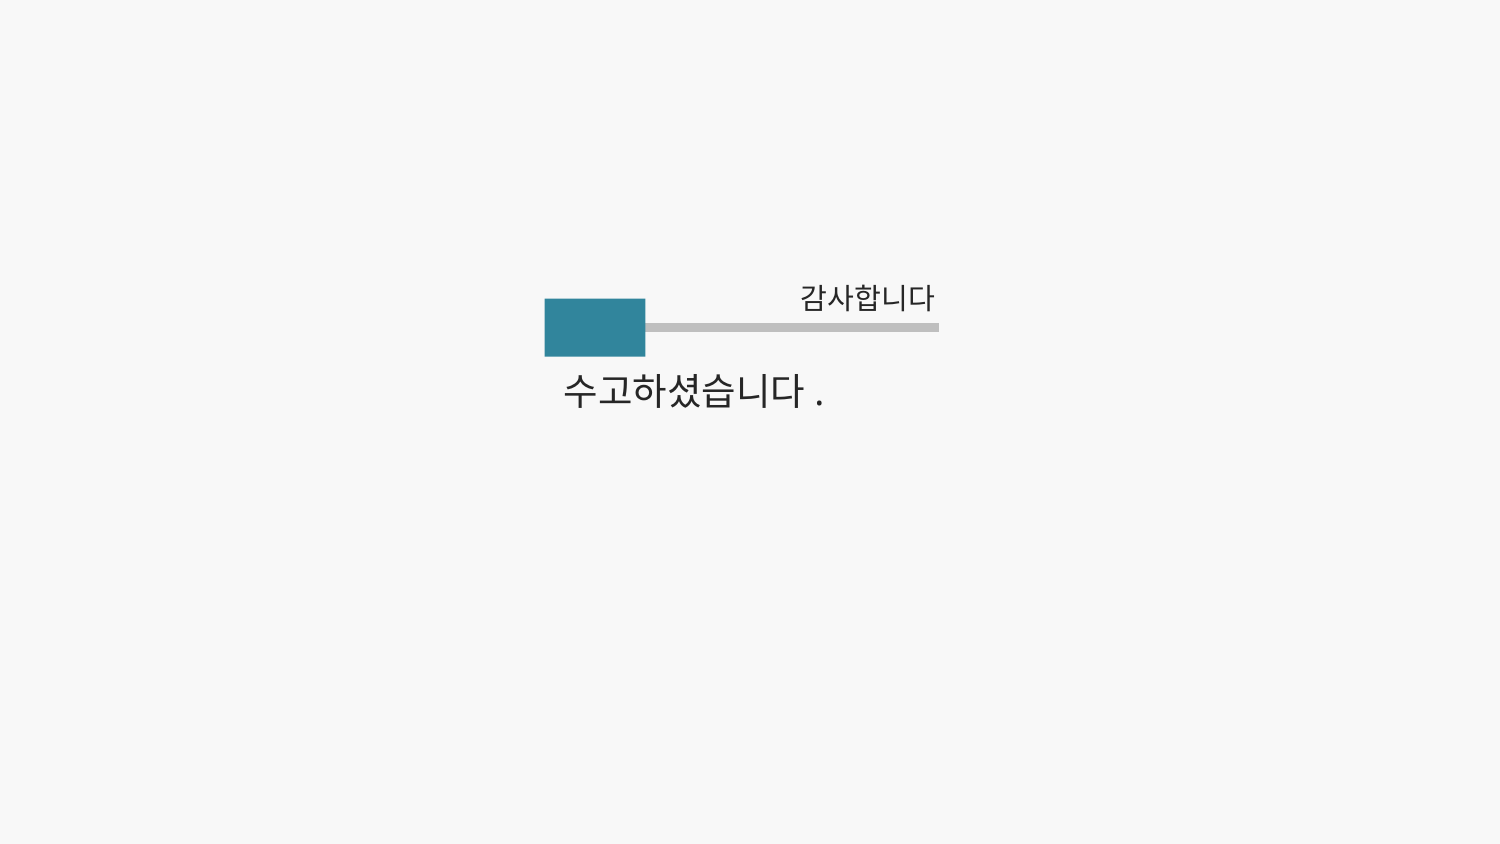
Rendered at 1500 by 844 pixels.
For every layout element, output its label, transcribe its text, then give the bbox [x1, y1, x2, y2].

text_box 수고하셨습니다. [549, 360, 1128, 420]
text_box [543, 350, 648, 359]
text_box 자바 [531, 304, 660, 350]
text_box [543, 296, 648, 304]
text_box 감사합니다 [785, 273, 1064, 323]
